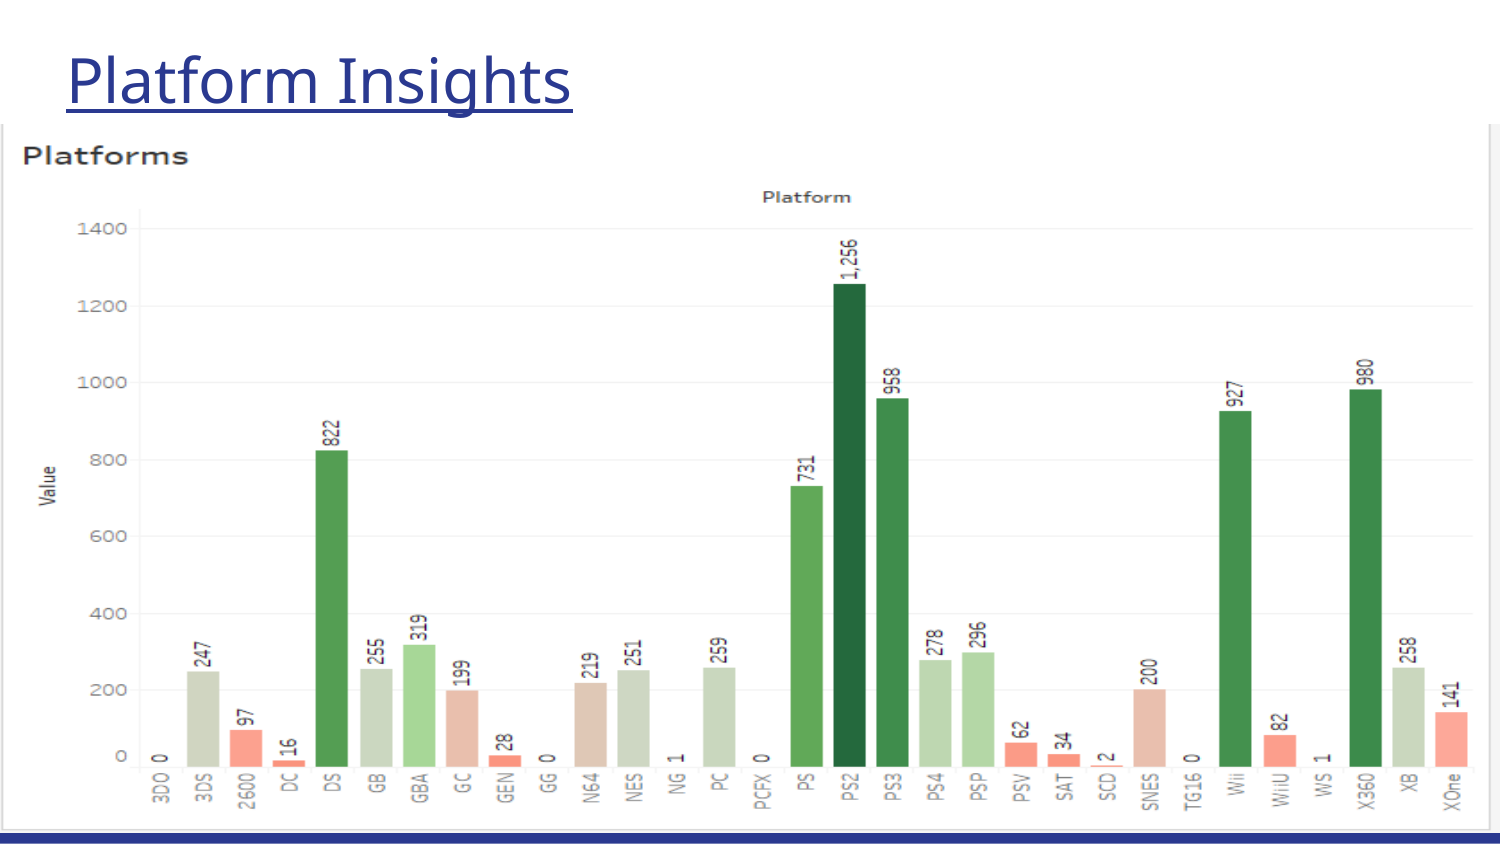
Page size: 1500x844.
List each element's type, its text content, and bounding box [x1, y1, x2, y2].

title Platform Insights [51, 26, 1449, 122]
picture [0, 123, 1500, 834]
